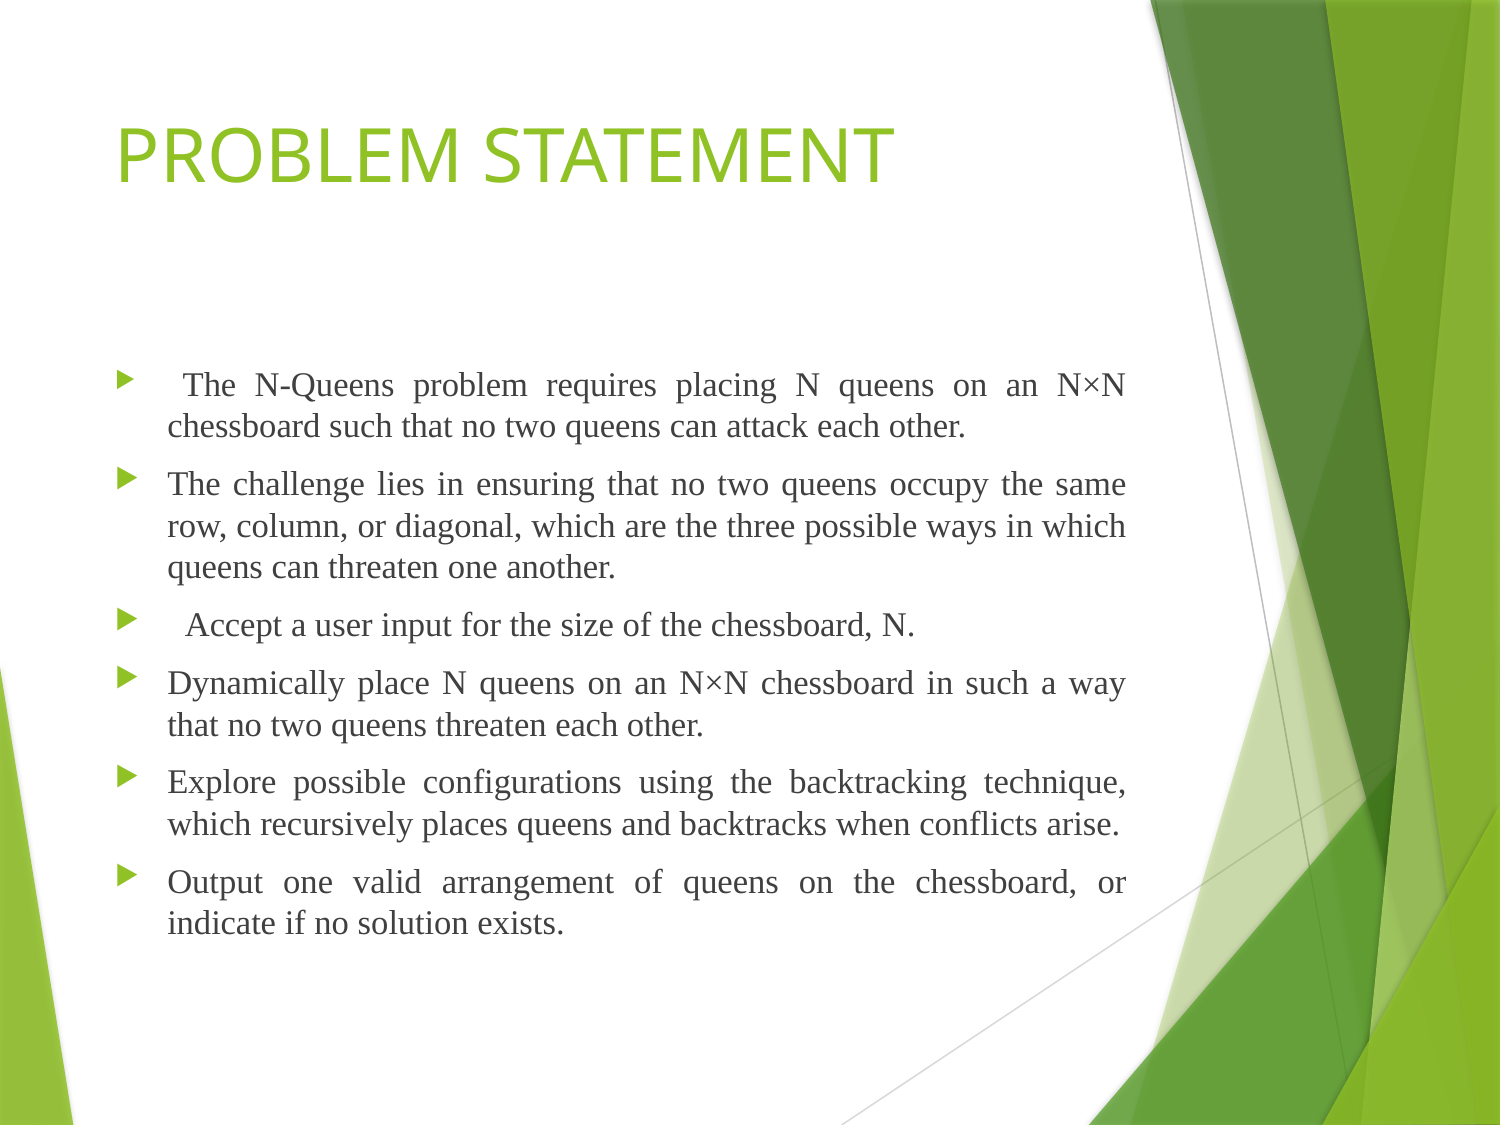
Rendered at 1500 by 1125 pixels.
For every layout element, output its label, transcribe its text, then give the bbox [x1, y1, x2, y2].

list The N-Queens problem requires placing N queens on an N×N chessboard such that no two queens can attack each other. The challenge lies in ensuring that no two queens occupy the same row, column, or diagonal, which are the three possible ways in which queens can threaten one another. Accept a user input for the size of the chessboard, N. Dynamically place N queens on an N×N chessboard in such a way that no two queens threaten each other. Explore possible configurations using the backtracking technique, which recursively places queens and backtracks when conflicts arise. Output one valid arrangement of queens on the chessboard, or indicate if no solution exists. [99, 354, 1142, 992]
title PROBLEM STATEMENT [99, 99, 1142, 317]
